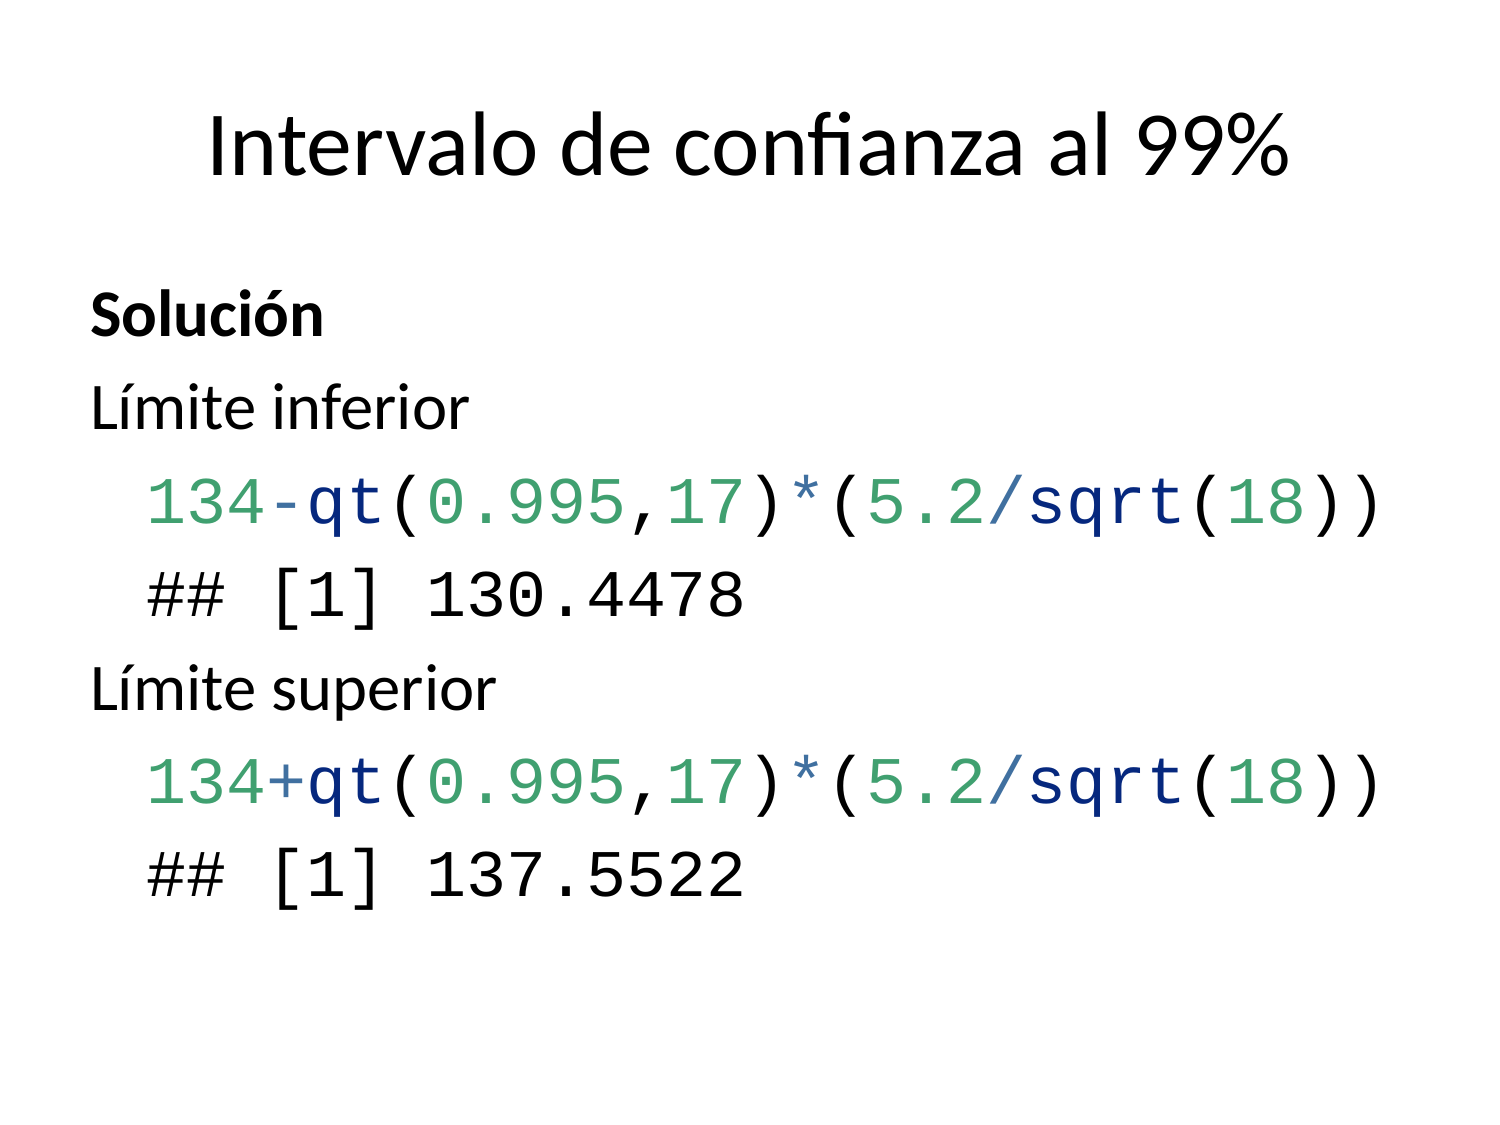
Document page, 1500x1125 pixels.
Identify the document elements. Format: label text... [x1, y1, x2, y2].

title Intervalo de confianza al 99% [75, 45, 1425, 233]
list Solución Límite inferior 134-qt(0.995,17)*(5.2/sqrt(18)) ## [1] 130.4478 Límite superior 134+qt(0.995,17)*(5.2/sqrt(18)) ## [1] 137.5522 [75, 262, 1425, 1005]
